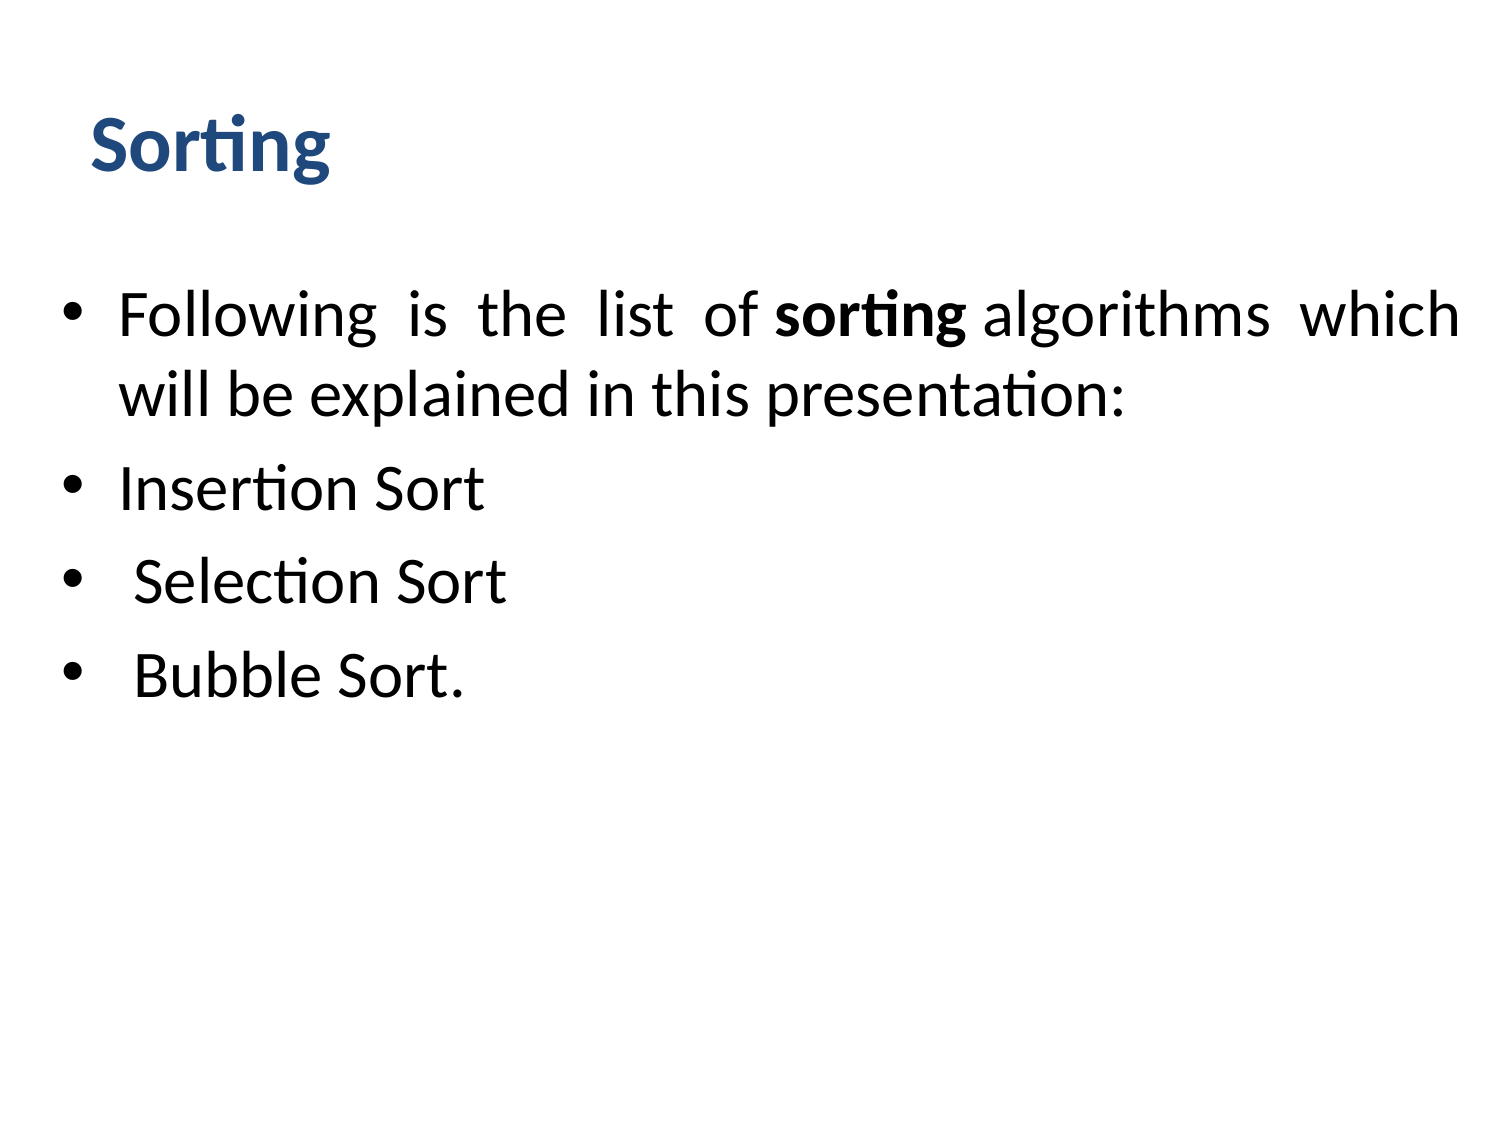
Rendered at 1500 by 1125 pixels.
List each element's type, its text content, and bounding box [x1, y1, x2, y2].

title Sorting [75, 45, 1425, 233]
list Following is the list of sorting algorithms which will be explained in this presentation: Insertion Sort Selection Sort Bubble Sort. [46, 262, 1477, 1005]
